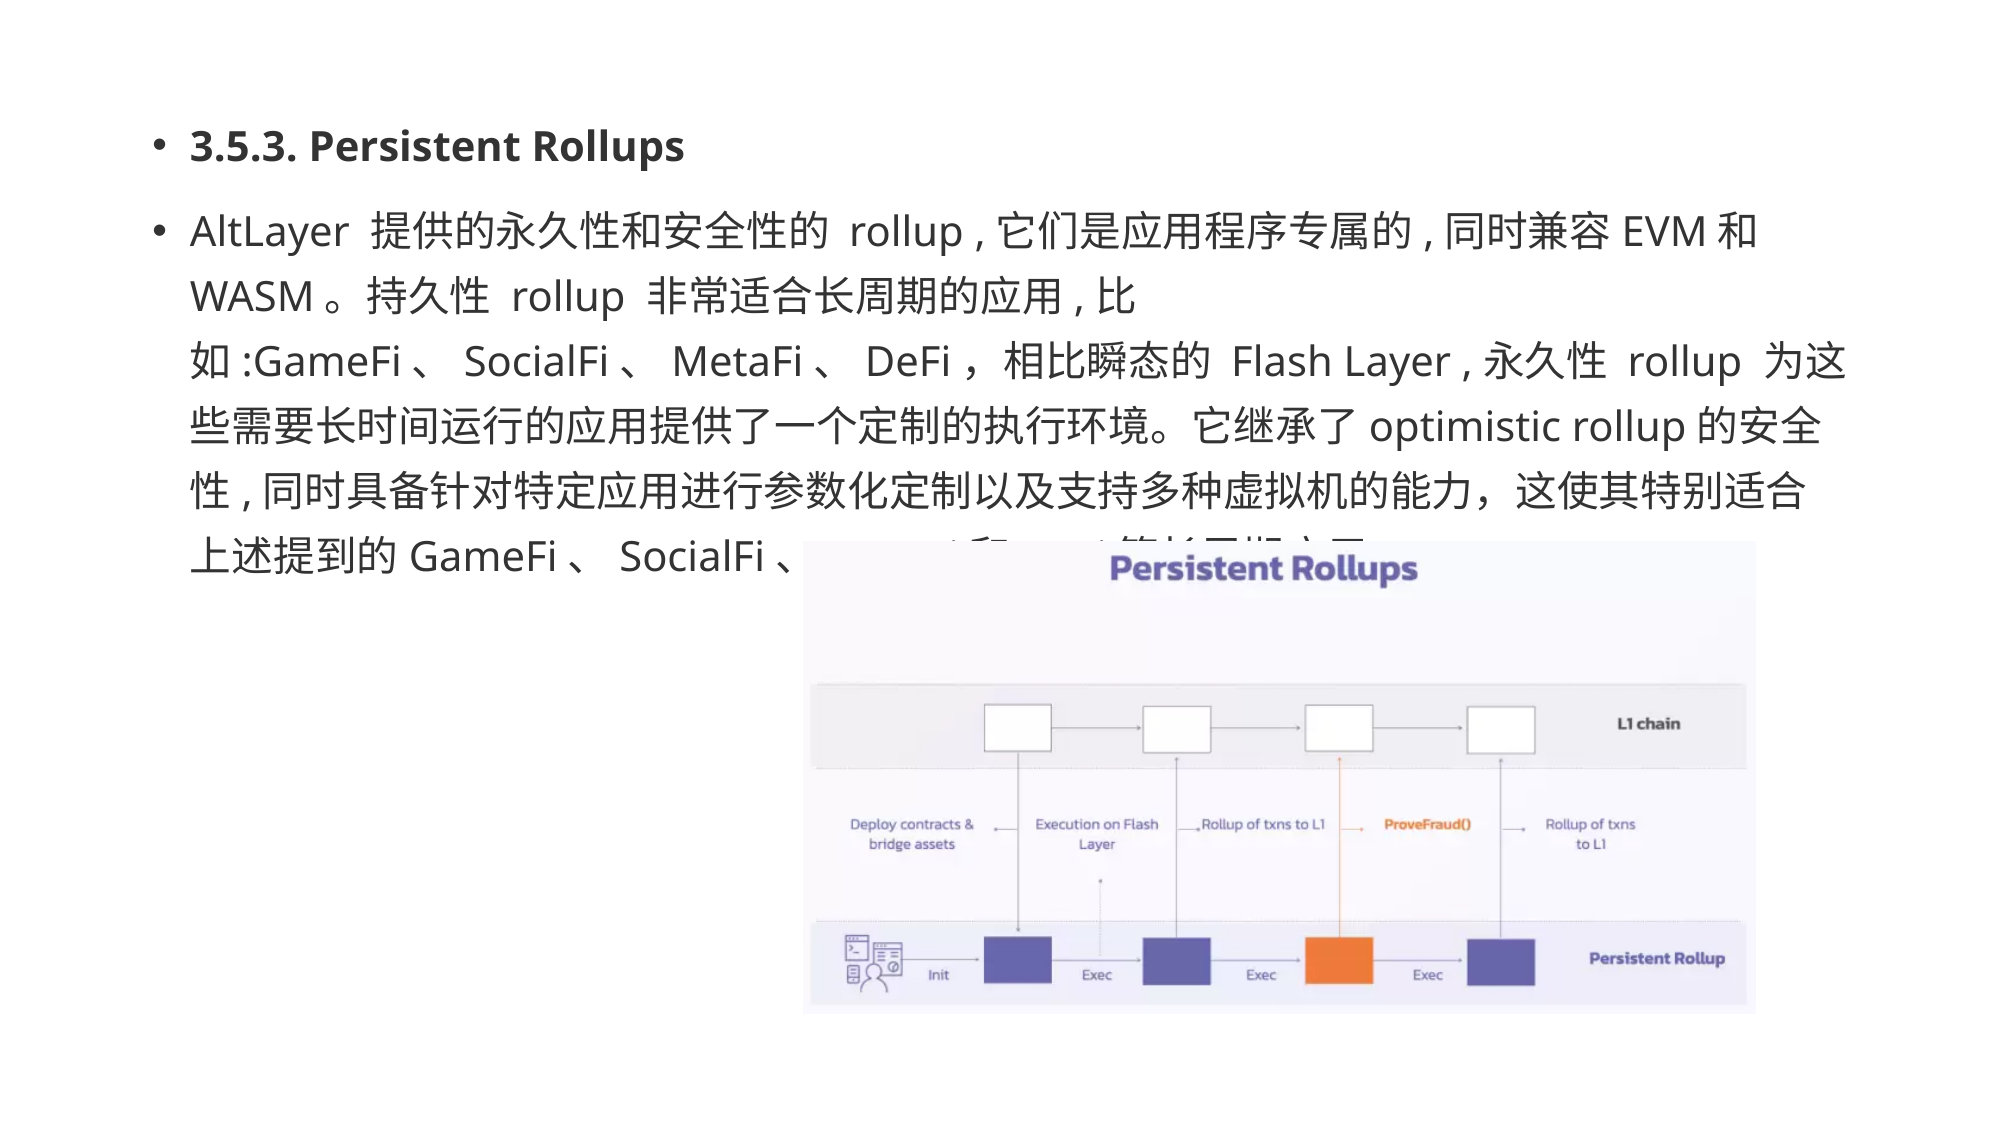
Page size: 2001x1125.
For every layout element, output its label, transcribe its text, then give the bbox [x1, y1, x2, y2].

picture [803, 541, 1756, 1014]
list 3.5.3. Persistent Rollups AltLayer 提供的永久性和安全性的 rollup ,它们是应用程序专属的,同时兼容EVM和WASM。持久性 rollup 非常适合长周期的应用,比如:GameFi、SocialFi、MetaFi、DeFi，相比瞬态的 Flash Layer ,永久性 rollup 为这些需要长时间运行的应用提供了一个定制的执行环境。它继承了optimistic rollup的安全性,同时具备针对特定应用进行参数化定制以及支持多种虚拟机的能力，这使其特别适合上述提到的GameFi、SocialFi、MetaFi和DeFi等长周期应用。 [137, 96, 1863, 1014]
